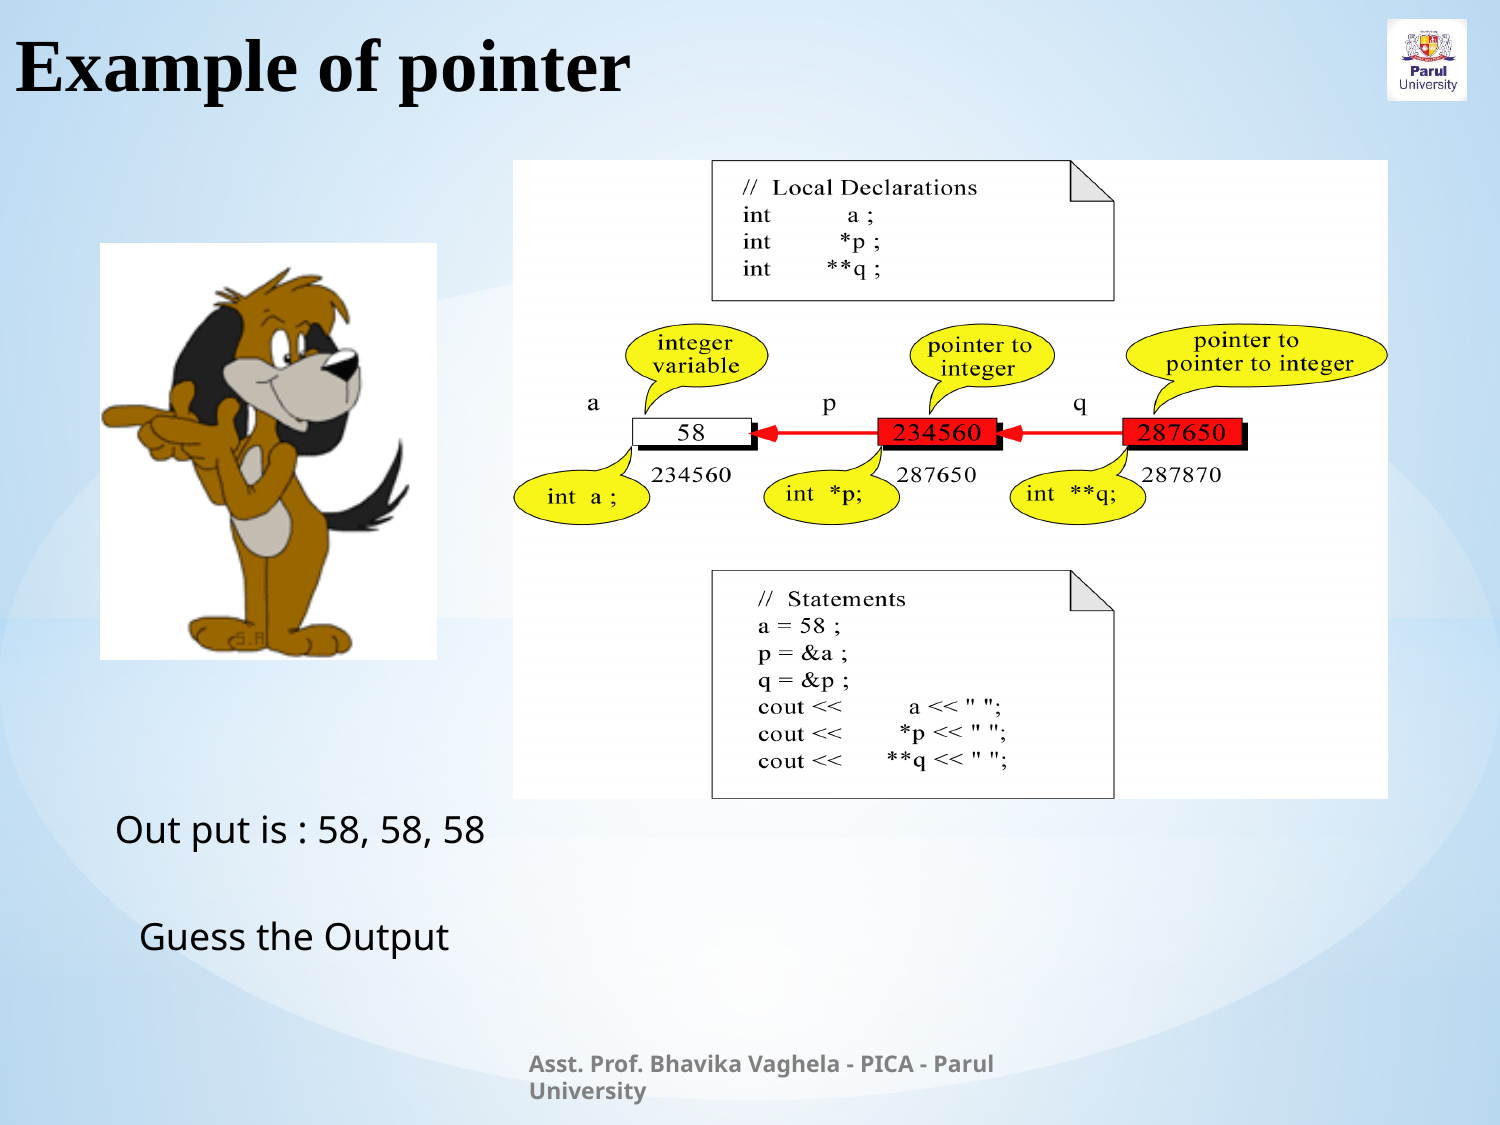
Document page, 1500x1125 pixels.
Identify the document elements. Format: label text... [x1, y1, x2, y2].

title Example of pointer [0, 8, 1483, 105]
picture [100, 243, 437, 660]
picture [1387, 18, 1468, 102]
text_box Guess the Output [123, 905, 538, 965]
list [513, 160, 1389, 800]
footer Asst. Prof. Bhavika Vaghela - PICA - Parul University [513, 1046, 1064, 1107]
text_box Out put is : 58, 58, 58 [100, 798, 573, 859]
